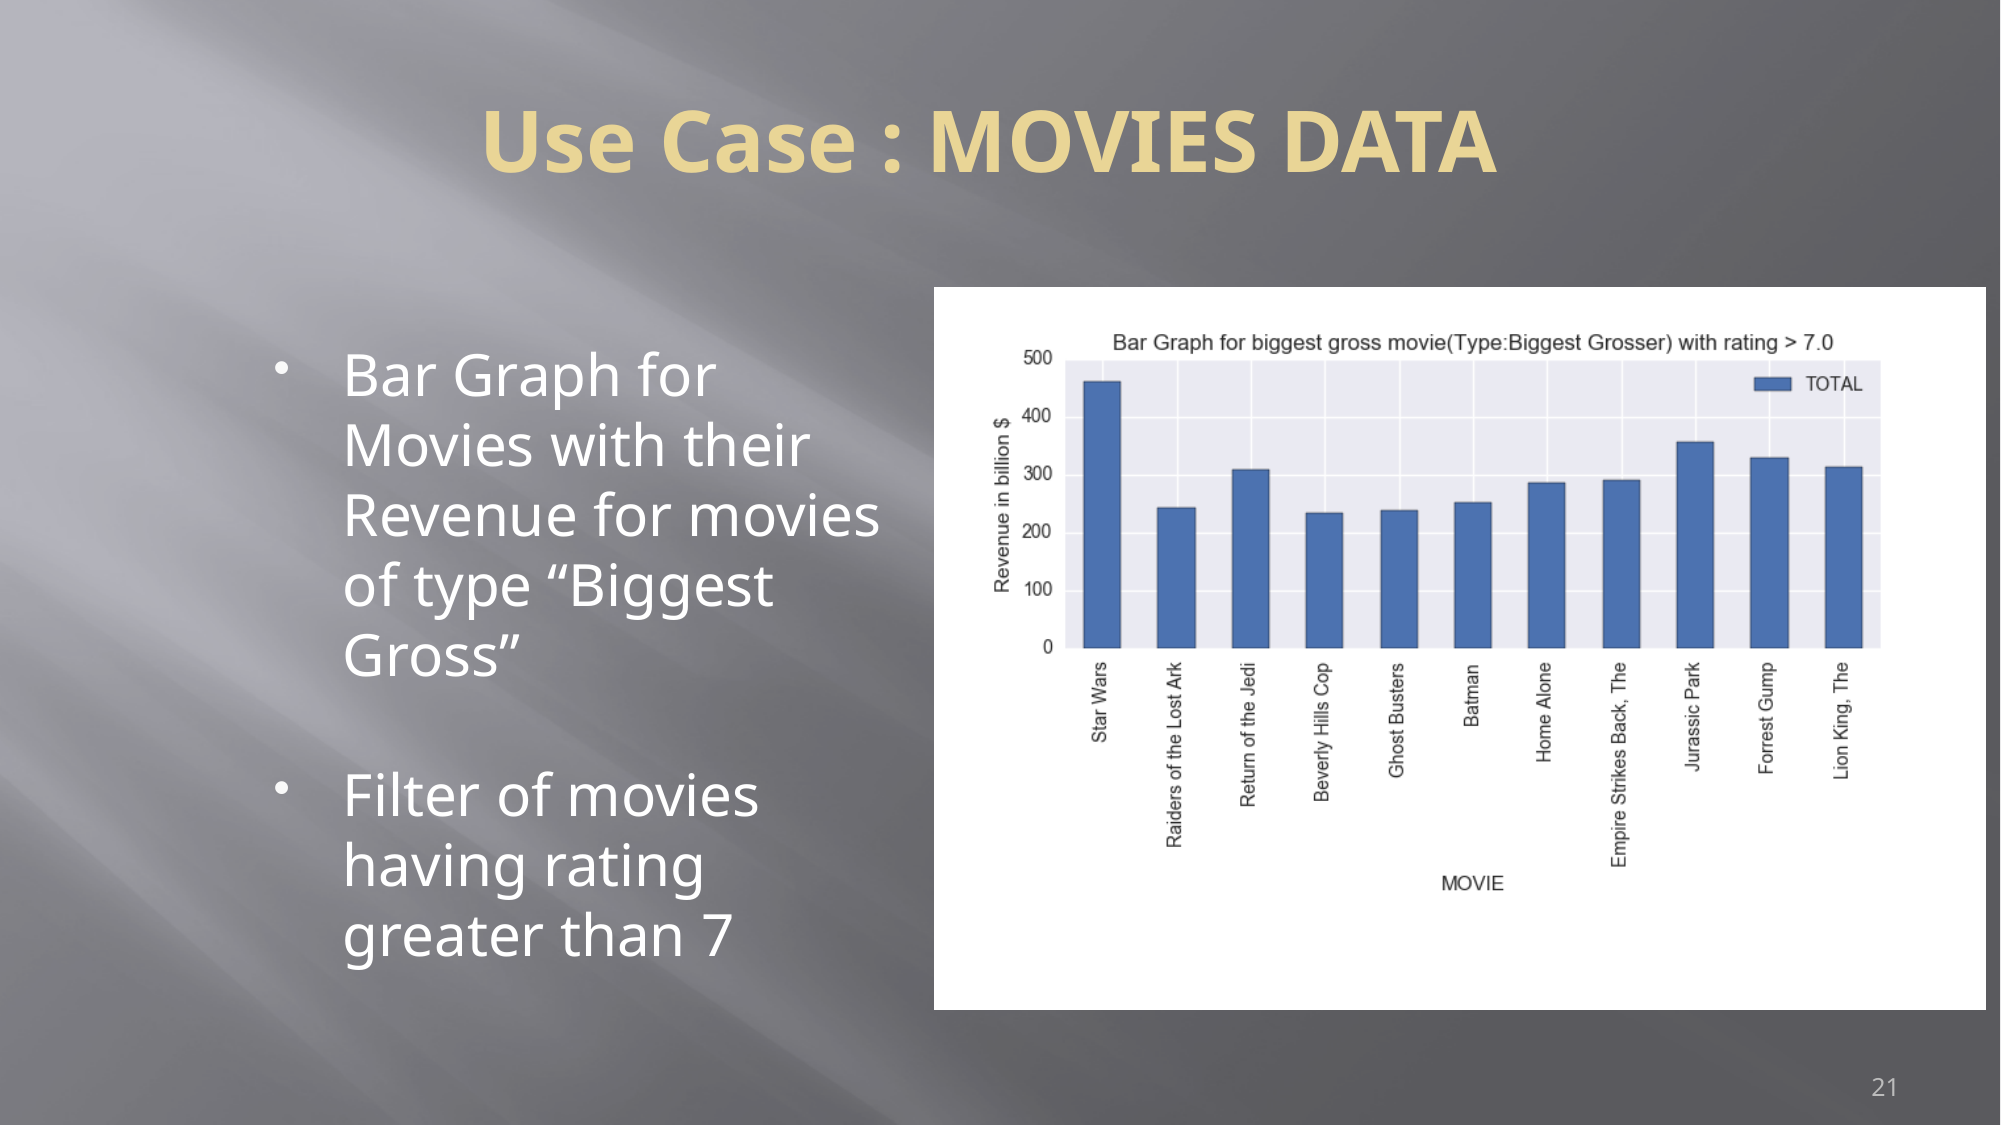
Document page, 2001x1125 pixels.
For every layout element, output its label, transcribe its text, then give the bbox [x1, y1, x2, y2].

text_box <number> [1733, 1052, 1900, 1113]
text_box Bar Graph for Movies with their Revenue for movies of type “Biggest Gross” Filter of movies having rating greater than 7 [238, 330, 929, 897]
picture [0, 0, 2001, 1125]
text_box Use Case : MOVIES DATA [99, 45, 1900, 233]
